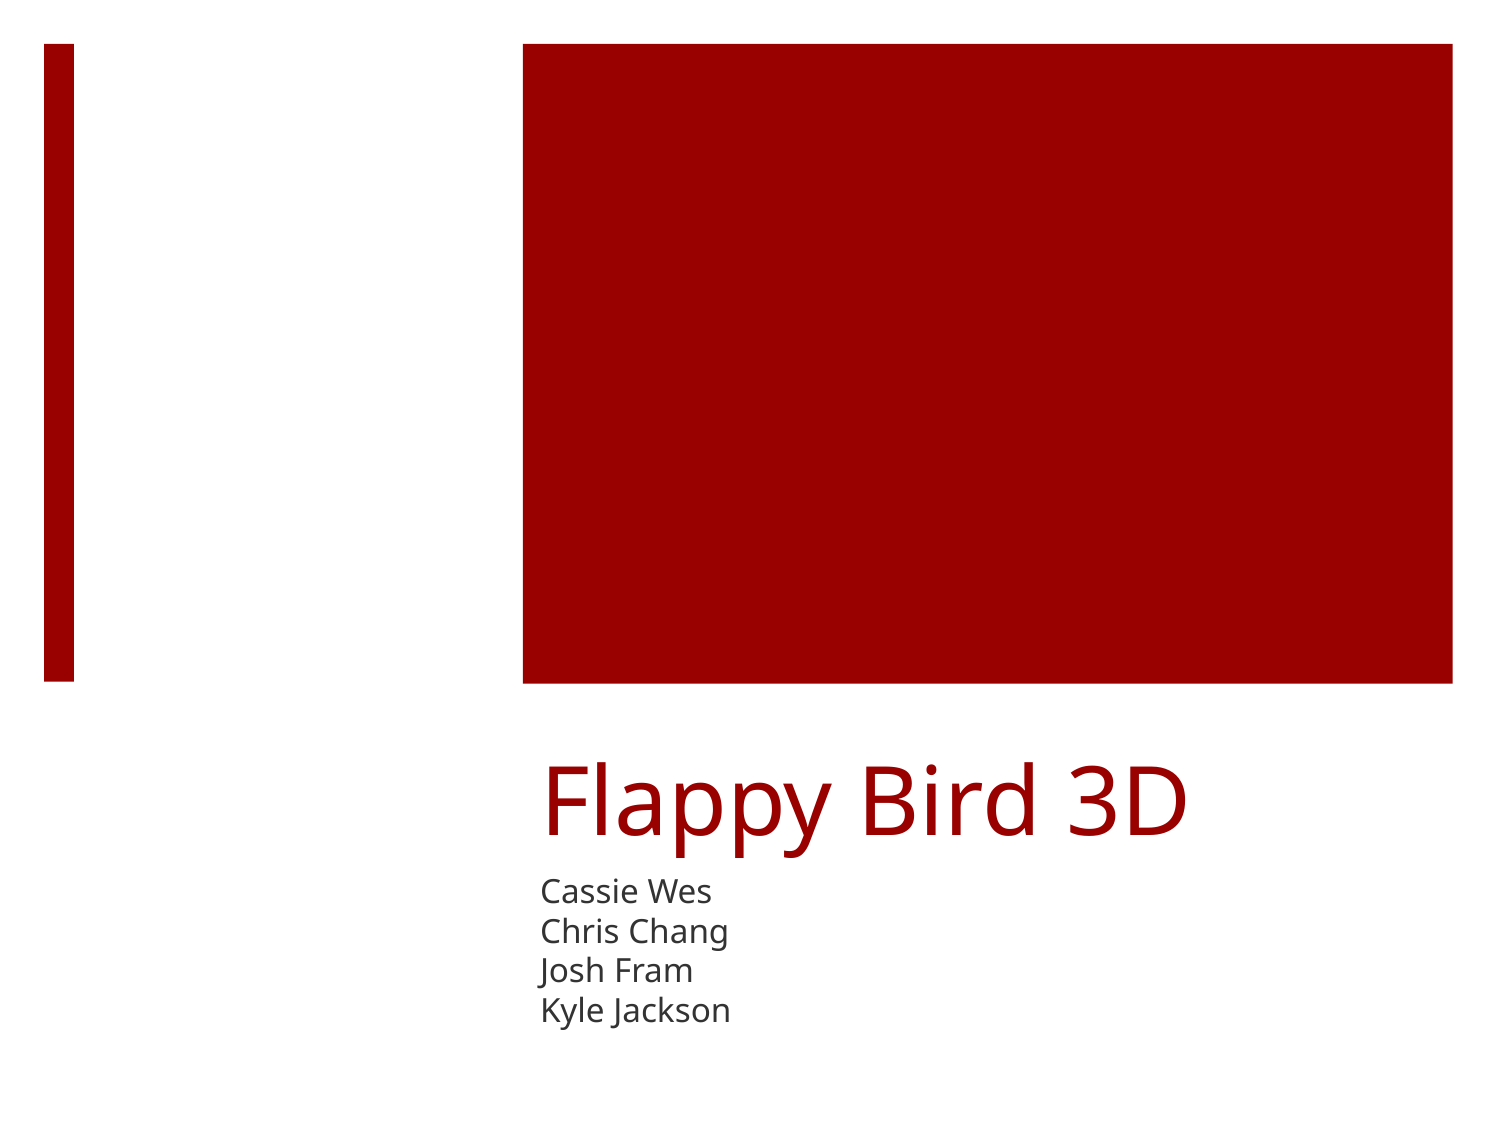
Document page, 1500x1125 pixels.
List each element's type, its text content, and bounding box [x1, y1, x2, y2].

title Flappy Bird 3D [525, 690, 1421, 862]
subtitle Cassie Wes Chris Chang Josh Fram Kyle Jackson [525, 862, 1421, 1125]
